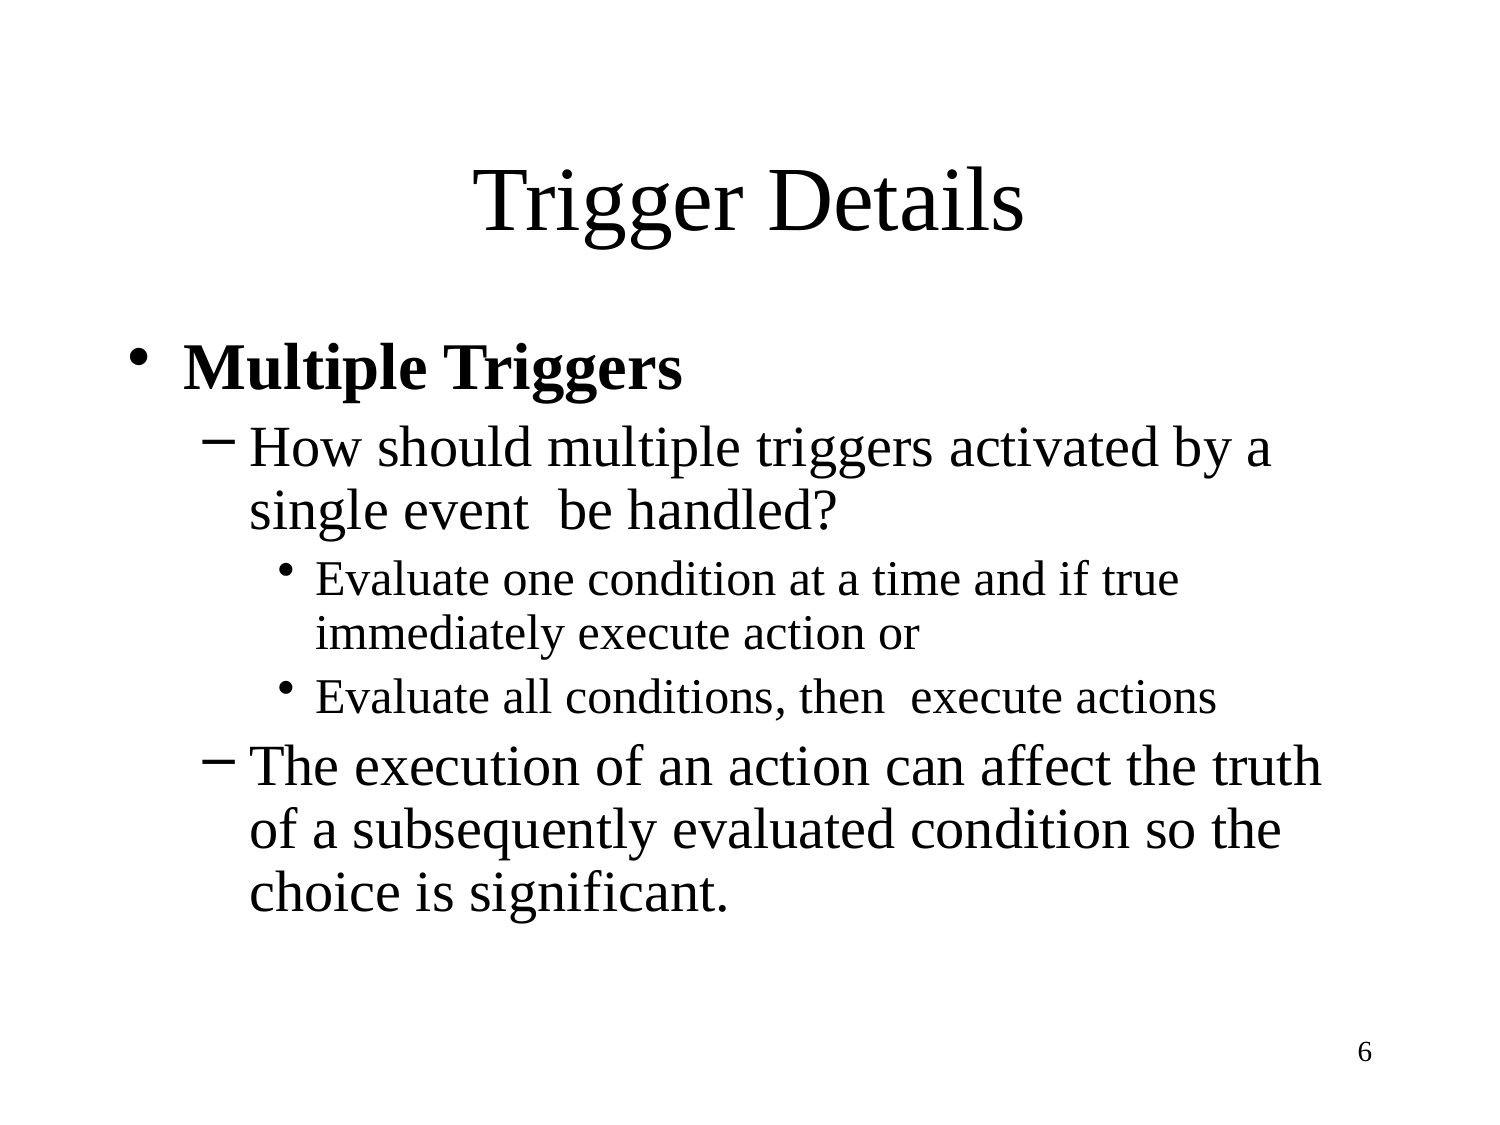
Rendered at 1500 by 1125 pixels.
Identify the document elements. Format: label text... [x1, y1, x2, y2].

title Trigger Details [112, 99, 1388, 288]
list Multiple Triggers How should multiple triggers activated by a single event be handled? Evaluate one condition at a time and if true immediately execute action or Evaluate all conditions, then execute actions The execution of an action can affect the truth of a subsequently evaluated condition so the choice is significant. [112, 324, 1388, 1001]
slide_number 6 [1074, 1024, 1388, 1101]
